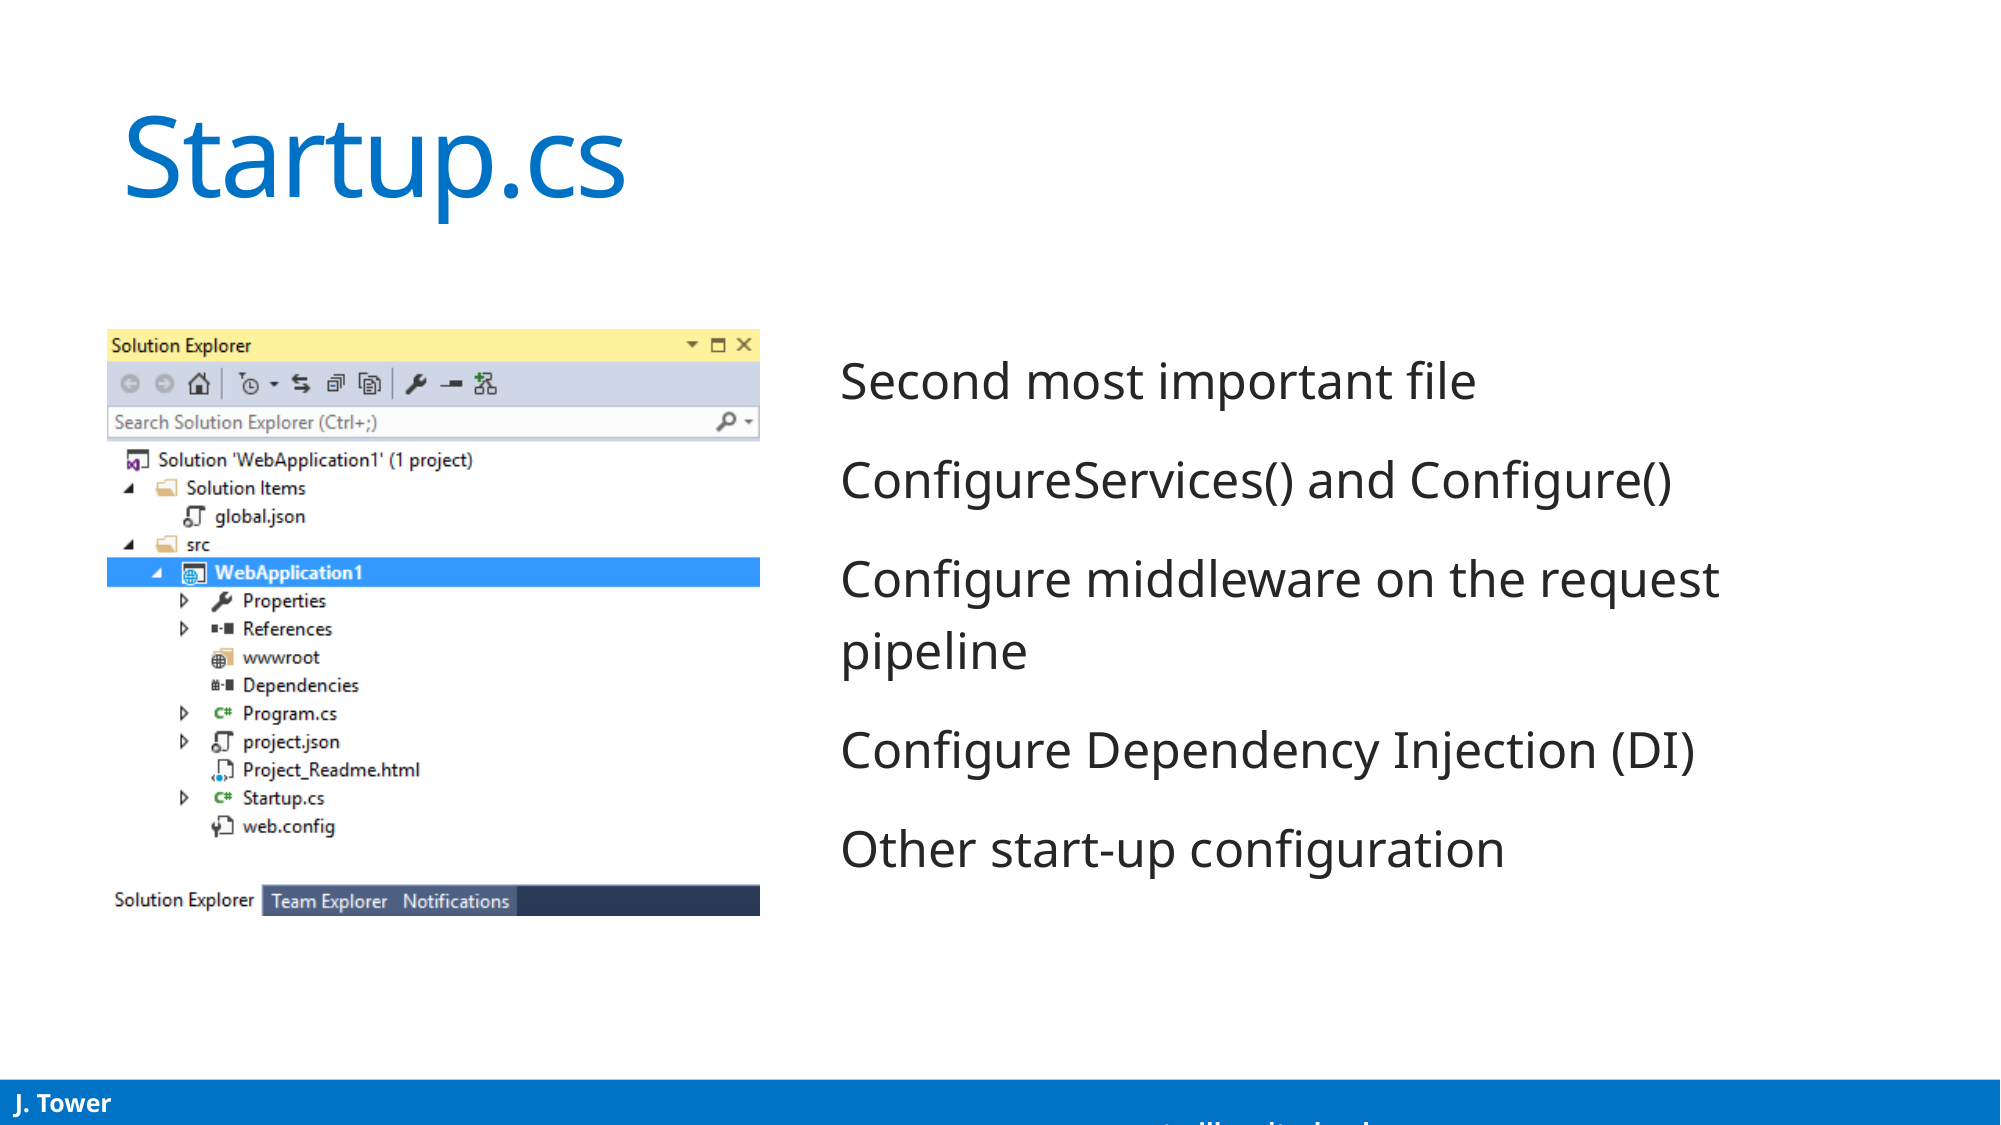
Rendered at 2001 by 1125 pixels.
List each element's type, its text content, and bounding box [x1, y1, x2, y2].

title Startup.cs [107, 81, 1875, 244]
picture [107, 329, 760, 917]
list Second most important file ConfigureServices() and Configure() Configure middleware on the request pipeline Configure Dependency Injection (DI) Other start-up configuration [810, 329, 1876, 948]
